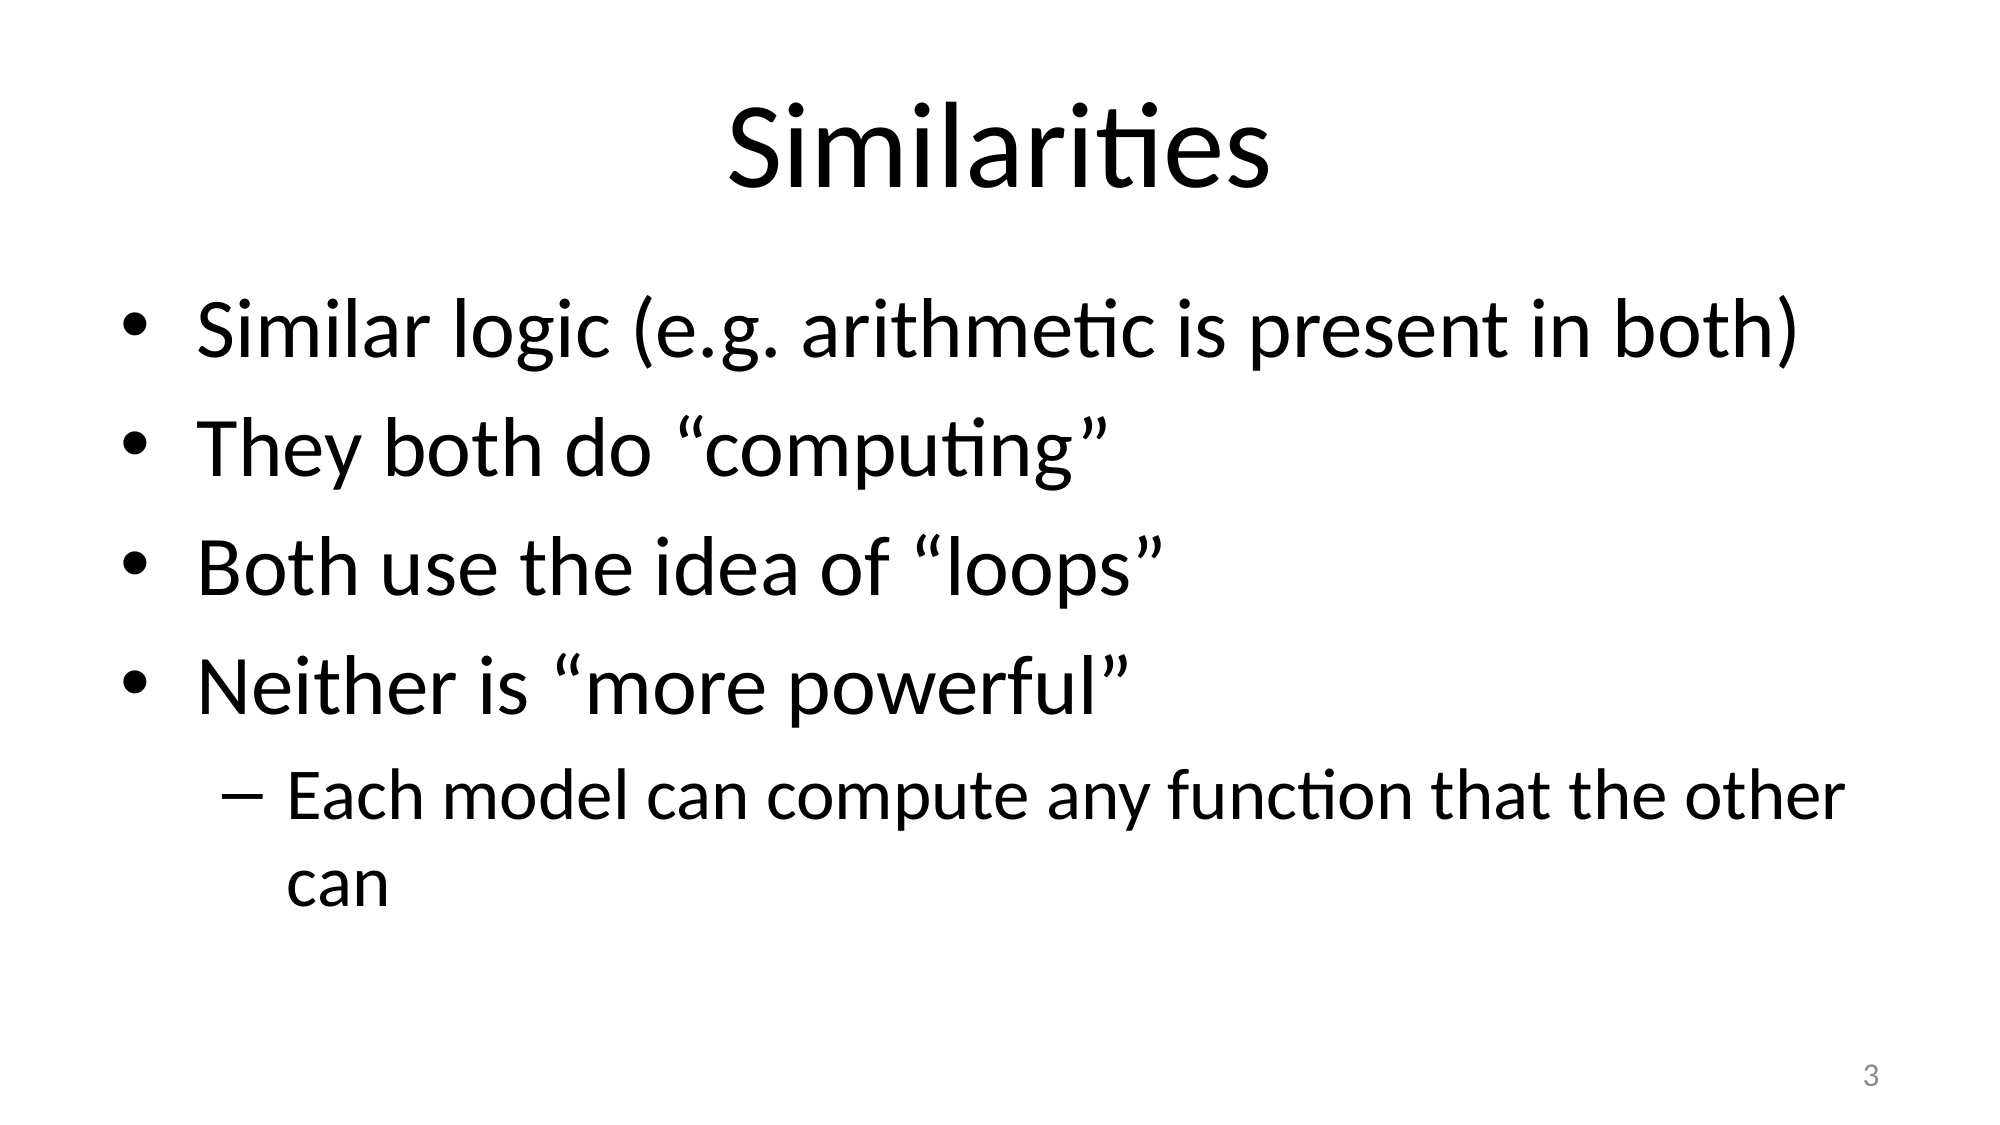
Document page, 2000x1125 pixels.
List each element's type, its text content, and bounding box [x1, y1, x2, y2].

title Similarities [99, 45, 1900, 233]
list Similar logic (e.g. arithmetic is present in both) They both do “computing” Both use the idea of “loops” Neither is “more powerful” Each model can compute any function that the other can [99, 262, 1900, 1005]
slide_number 3 [1432, 1042, 1900, 1103]
